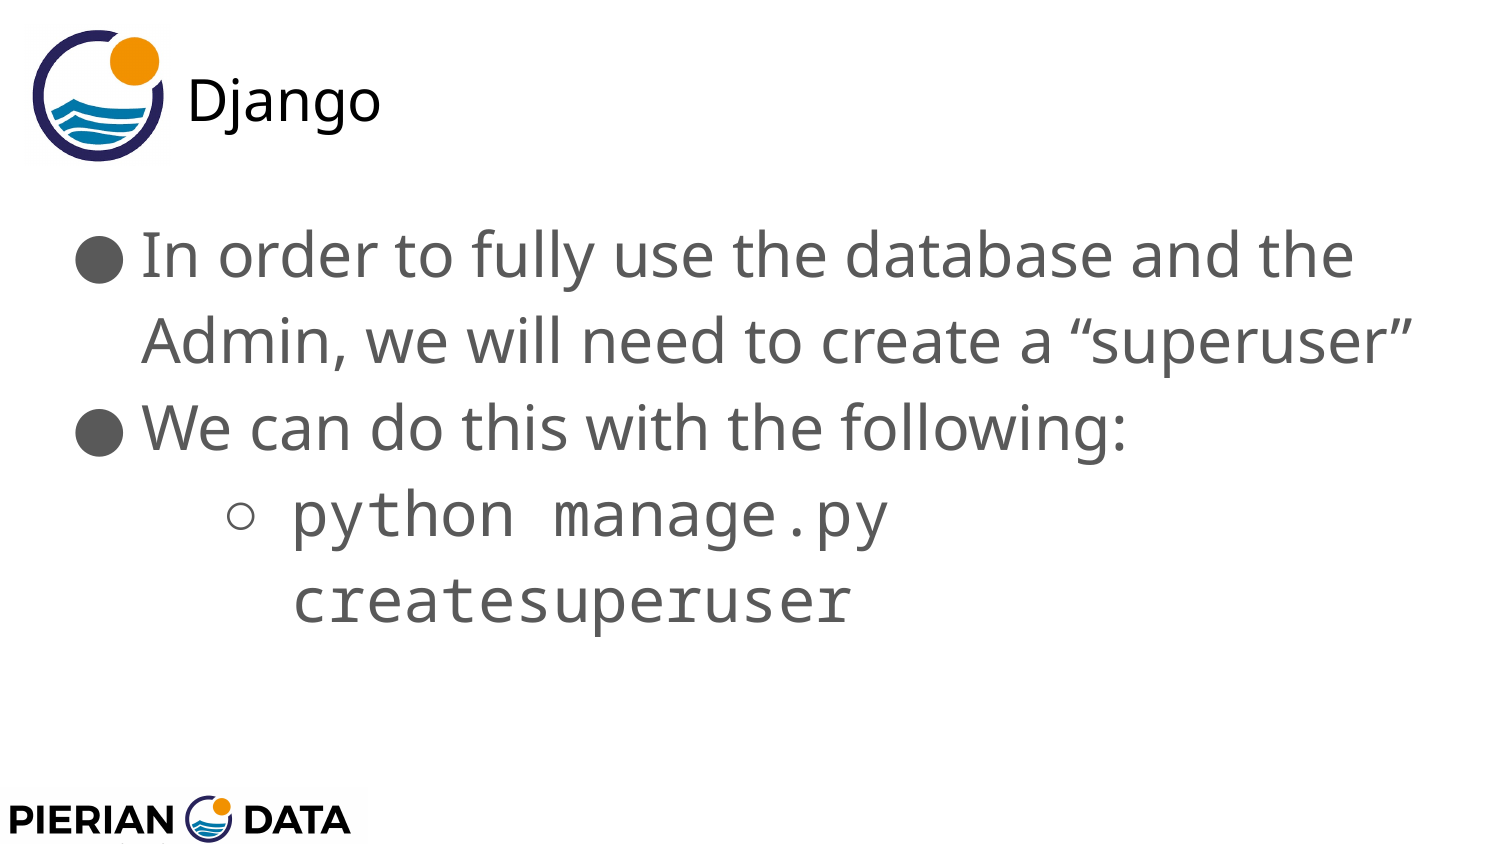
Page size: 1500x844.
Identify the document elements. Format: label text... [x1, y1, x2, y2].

picture [0, 787, 368, 844]
picture [24, 24, 172, 167]
title Django [176, 48, 1449, 143]
list In order to fully use the database and the Admin, we will need to create a “superuser” We can do this with the following: python manage.py createsuperuser [51, 189, 1449, 750]
